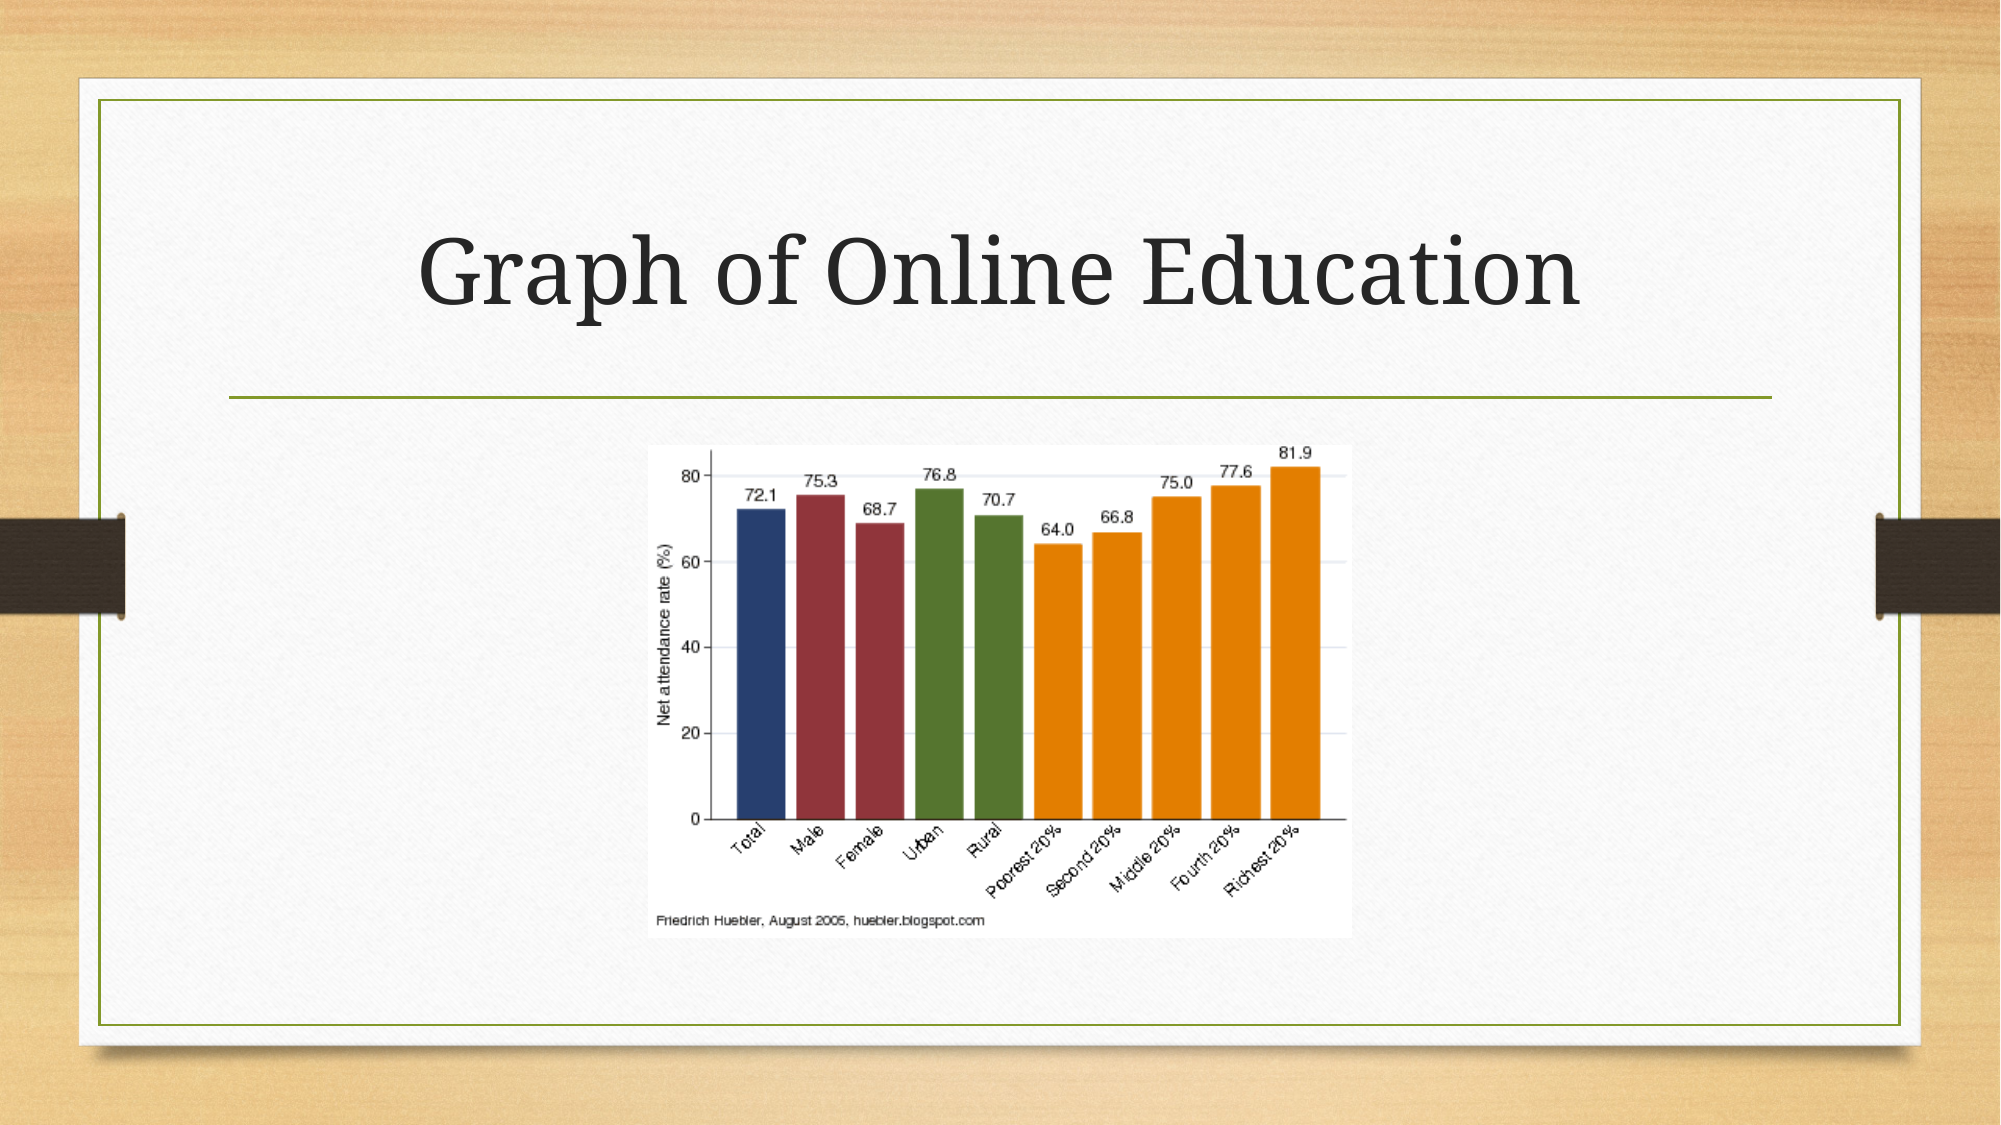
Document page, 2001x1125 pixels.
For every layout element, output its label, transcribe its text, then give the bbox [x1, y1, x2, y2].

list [648, 445, 1352, 938]
title Graph of Online Education [212, 161, 1788, 375]
picture [0, 0, 2001, 1125]
